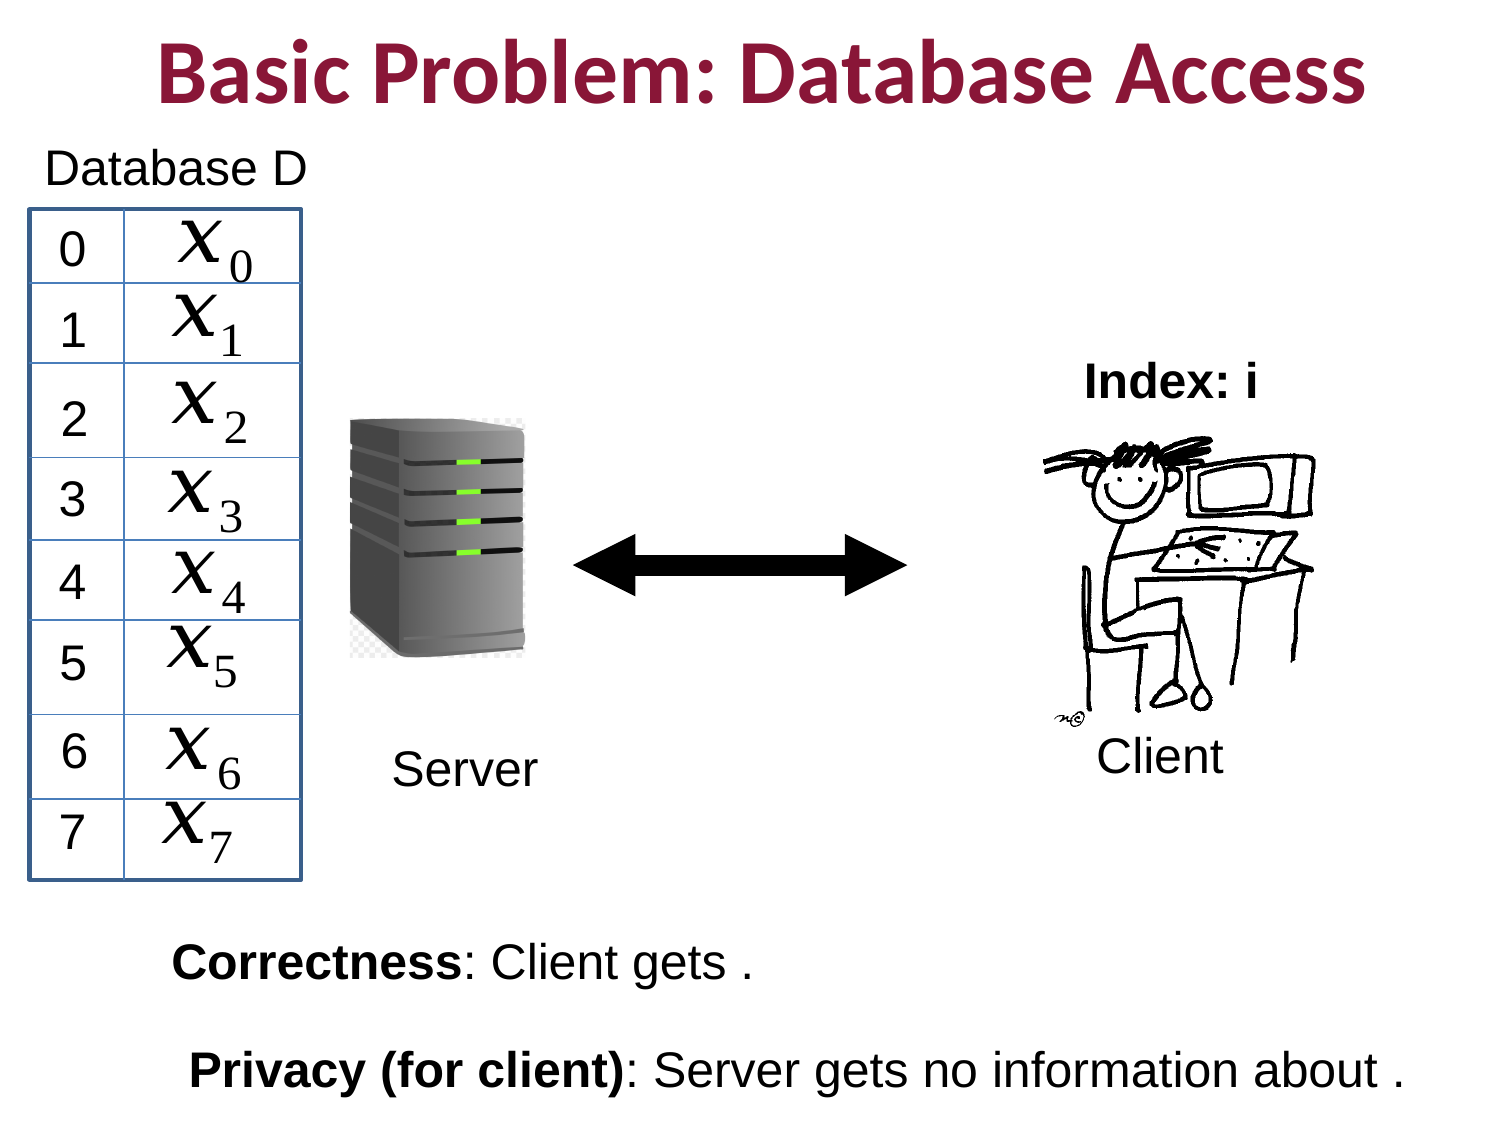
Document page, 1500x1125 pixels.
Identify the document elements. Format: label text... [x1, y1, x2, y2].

text_box Client [1081, 738, 1257, 804]
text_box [29, 192, 302, 881]
text_box Index: i [1068, 328, 1369, 429]
picture [1043, 428, 1320, 730]
text_box Server [376, 716, 573, 816]
picture [349, 417, 526, 658]
text_box Database D [29, 115, 349, 216]
title Basic Problem: Database Access [0, 0, 1500, 161]
